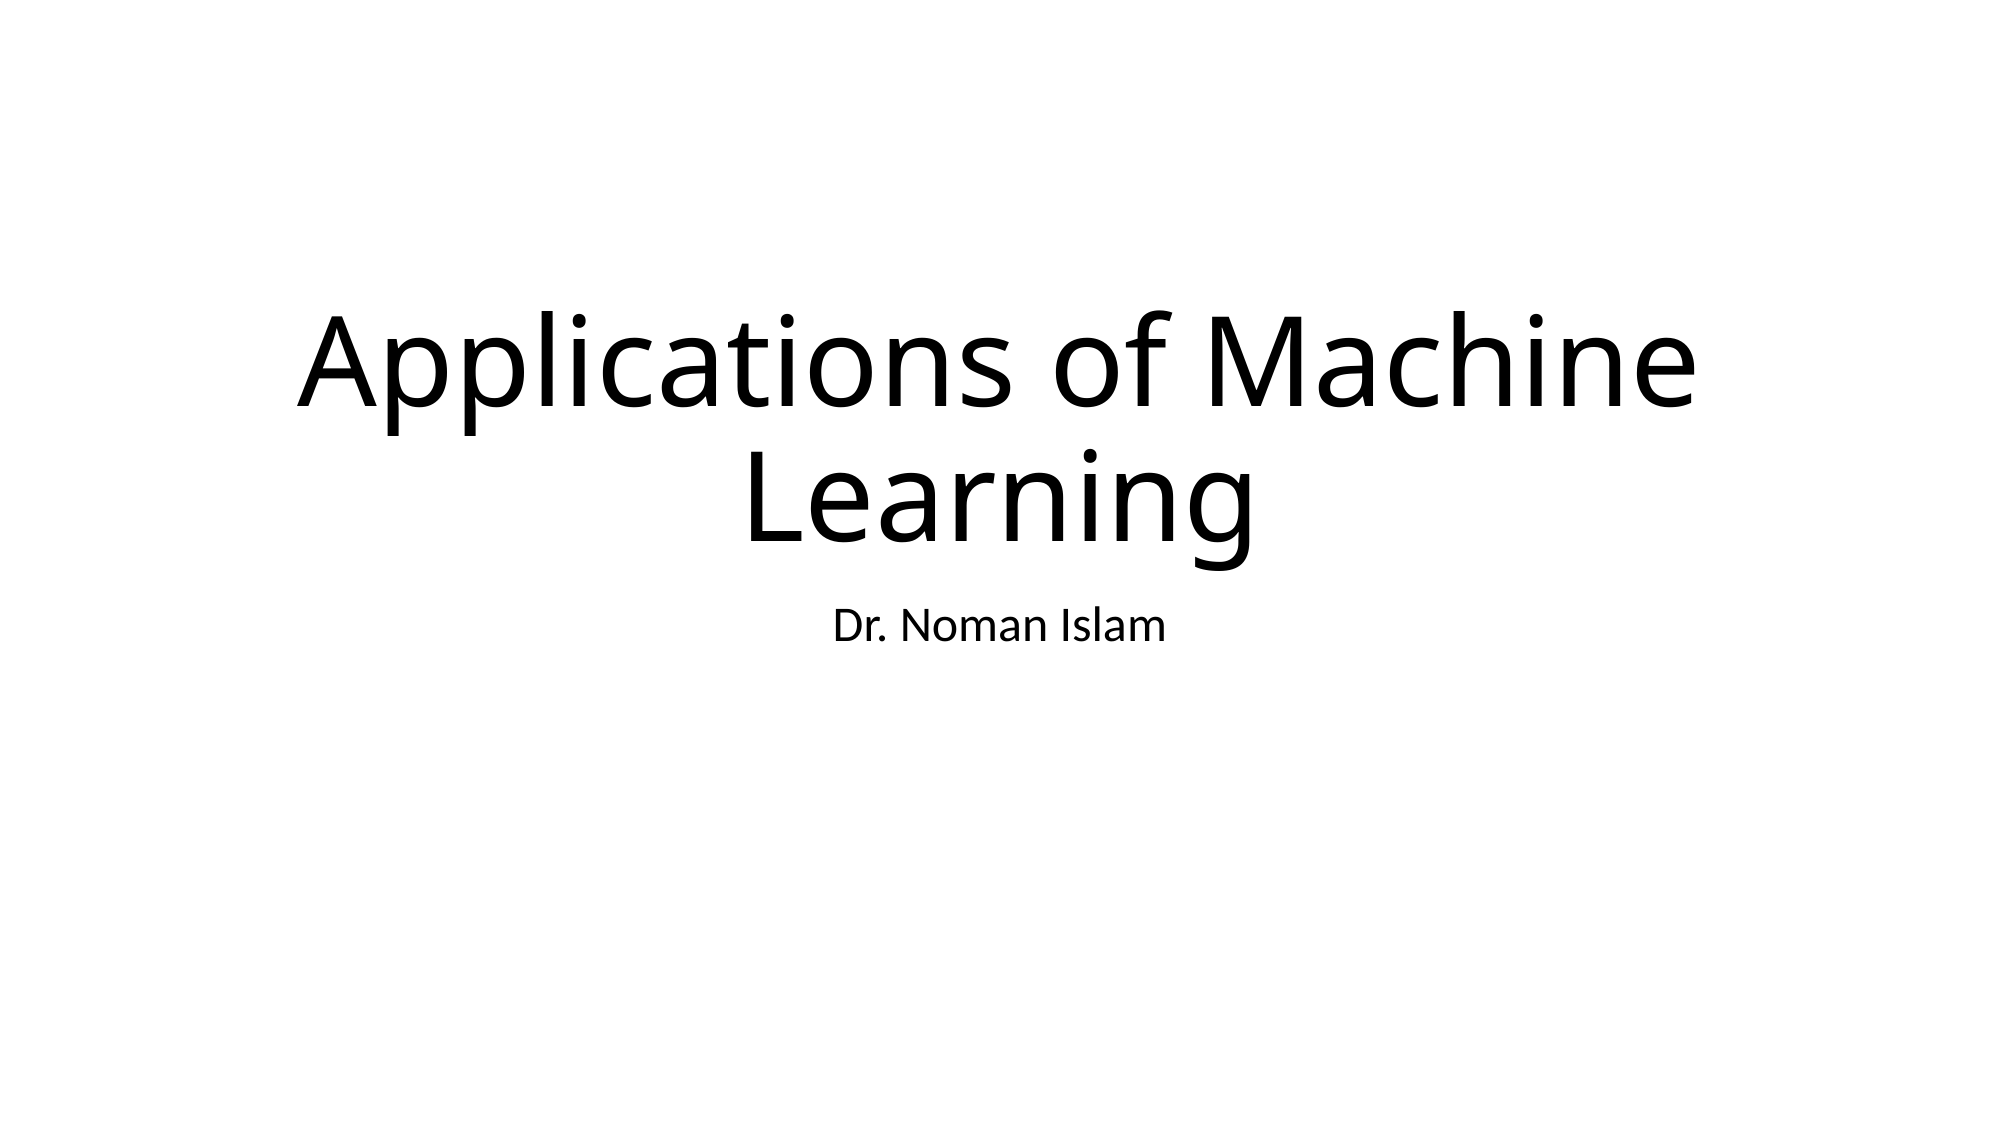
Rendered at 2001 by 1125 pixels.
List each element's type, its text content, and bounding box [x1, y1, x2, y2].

subtitle Dr. Noman Islam [249, 590, 1750, 863]
title Applications of Machine Learning [249, 184, 1750, 576]
